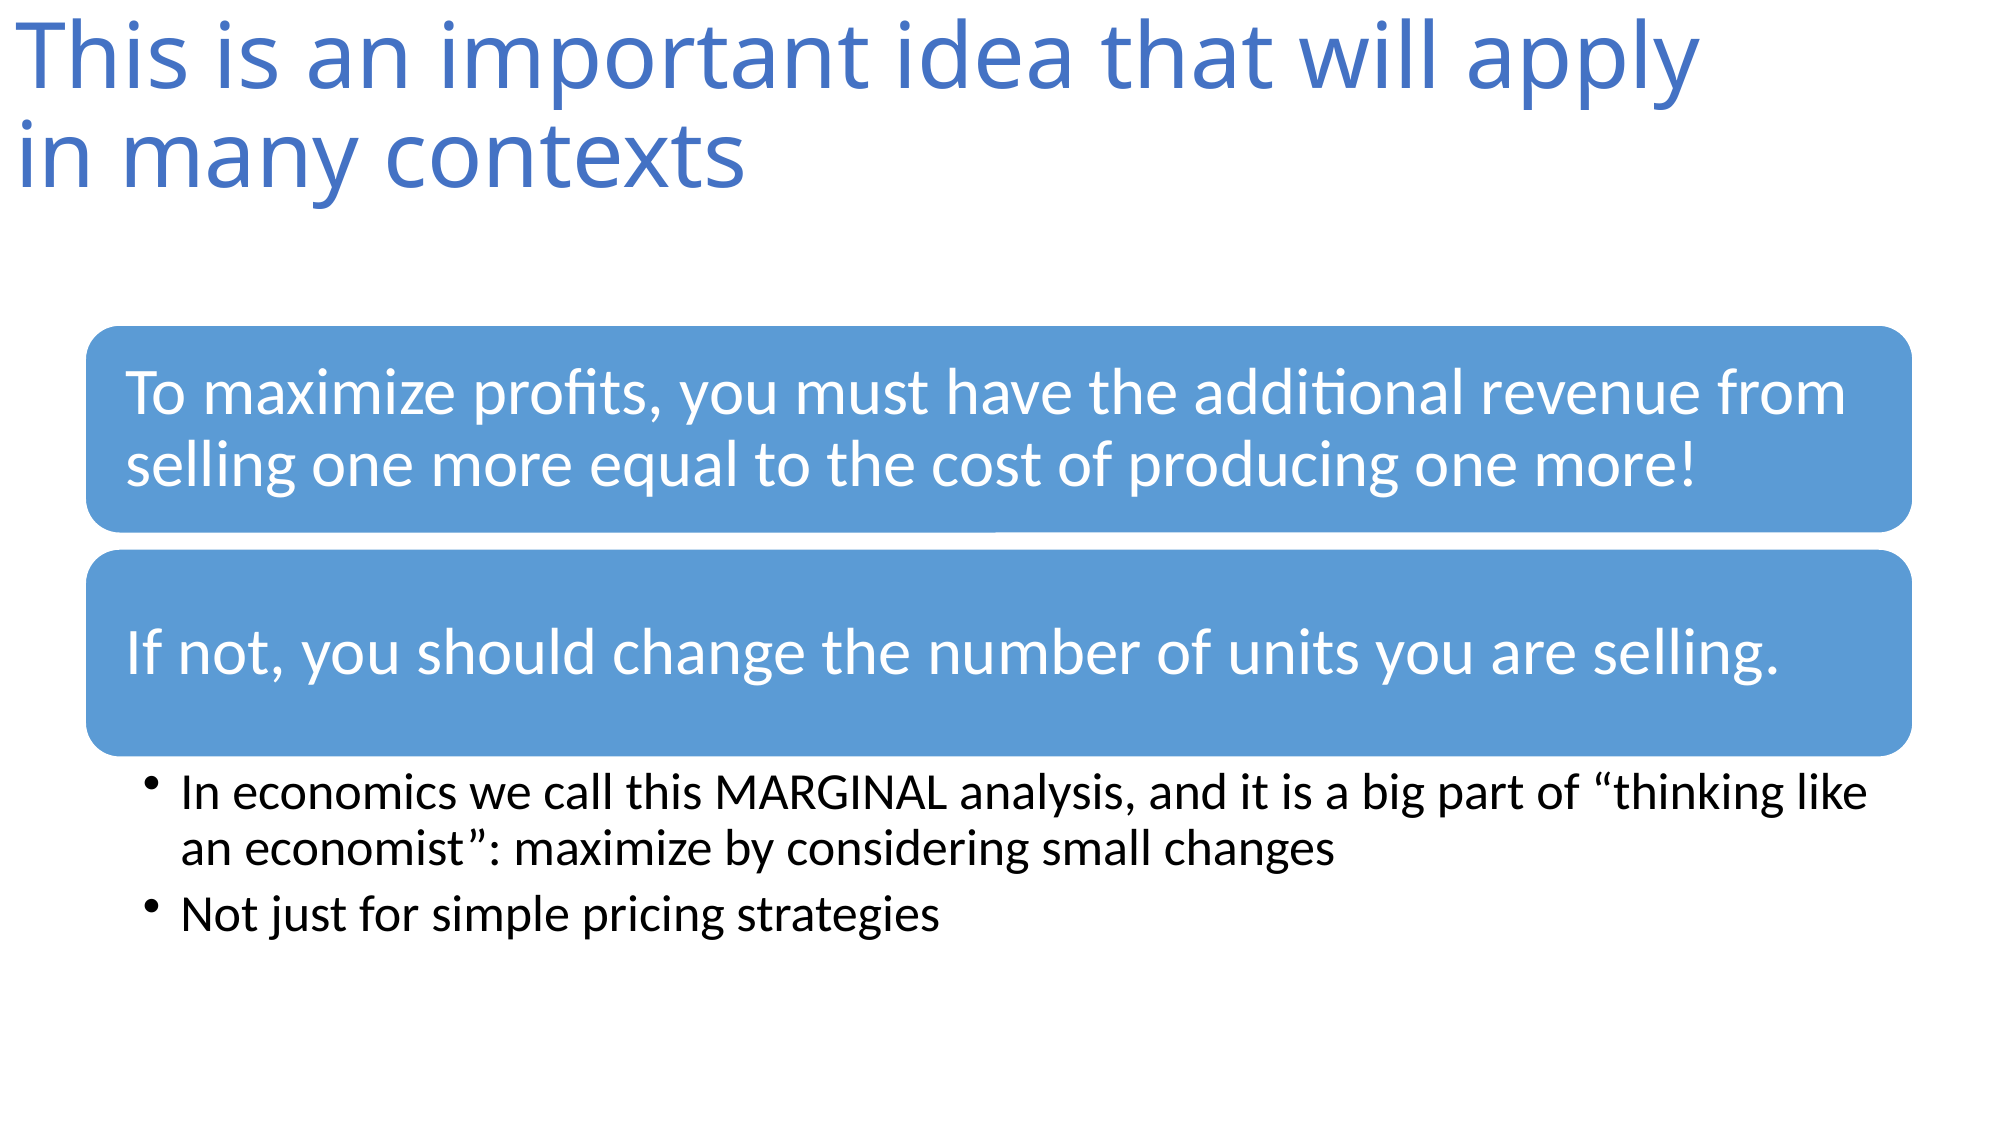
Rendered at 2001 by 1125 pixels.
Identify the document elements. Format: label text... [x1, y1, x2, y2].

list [84, 243, 1914, 1040]
title This is an important idea that will apply in many contexts [0, 0, 1725, 218]
